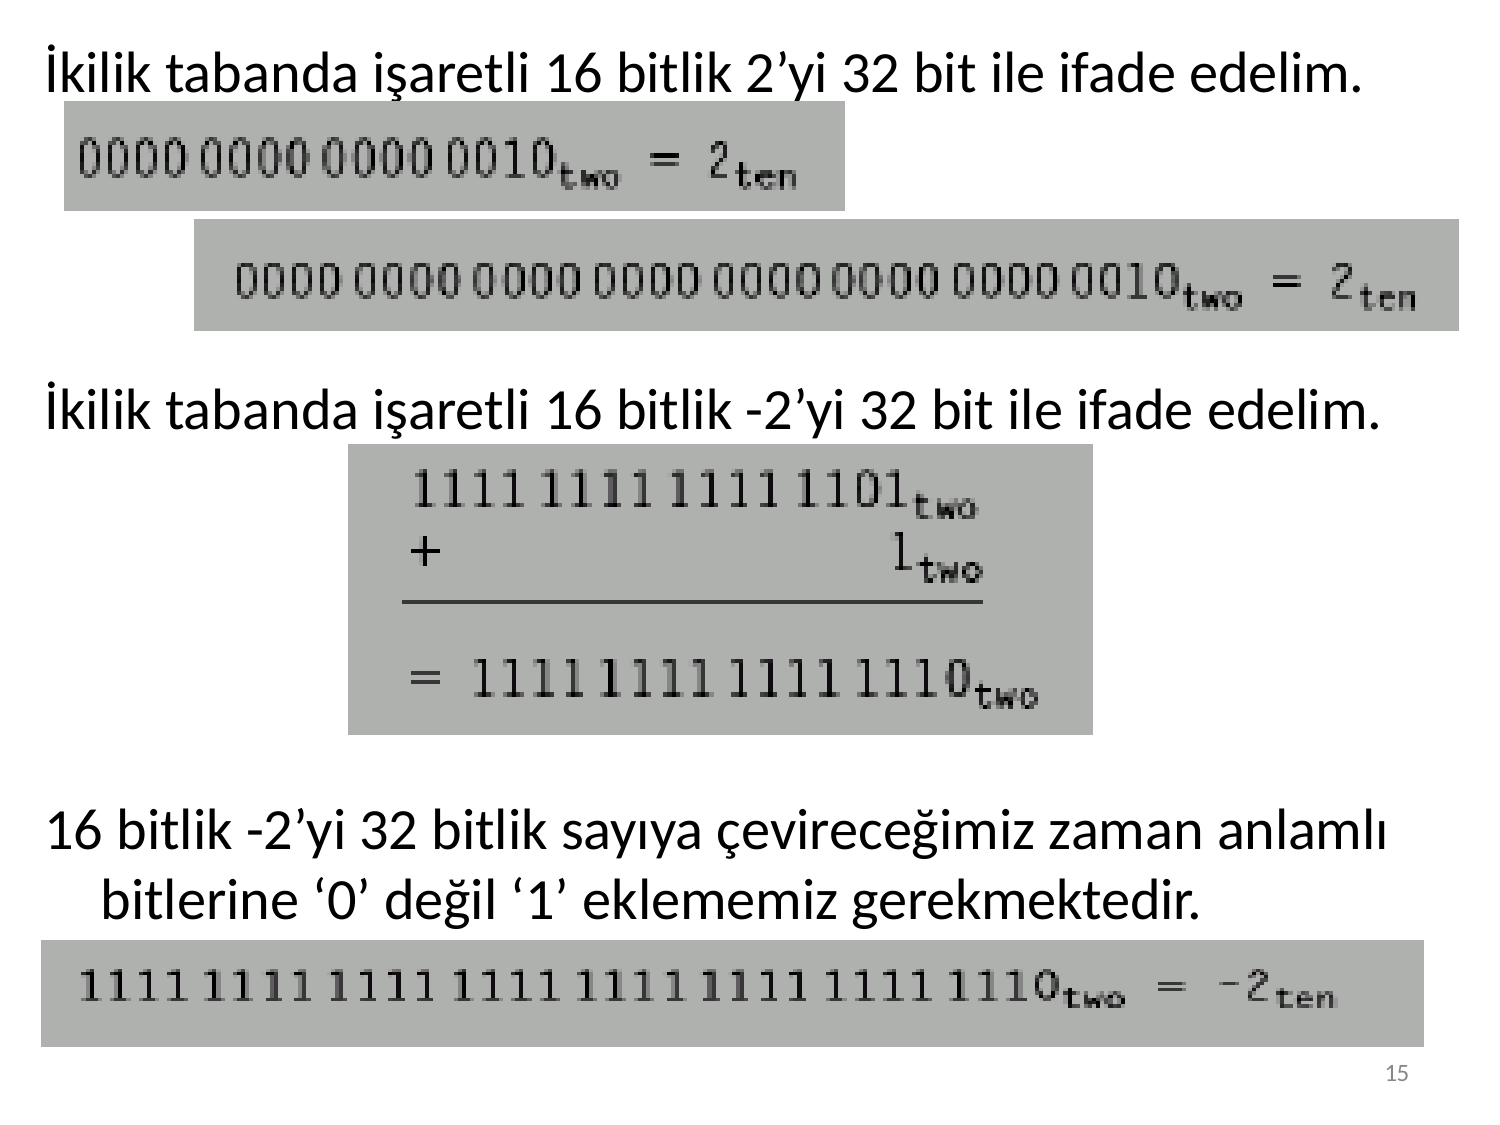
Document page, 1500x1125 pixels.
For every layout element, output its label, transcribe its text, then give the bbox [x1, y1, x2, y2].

text_box 16 bitlik -2’yi 32 bitlik sayıya çevireceğimiz zaman anlamlı bitlerine ‘0’ değil ‘1’ eklememiz gerekmektedir. [42, 788, 1395, 931]
picture [64, 101, 845, 212]
text_box İkilik tabanda işaretli 16 bitlik 2’yi 32 bit ile ifade edelim. [42, 32, 1371, 105]
picture [40, 940, 1424, 1048]
text_box İkilik tabanda işaretli 16 bitlik -2’yi 32 bit ile ifade edelim. [42, 368, 1389, 441]
picture [194, 219, 1459, 331]
slide_number 15 [1378, 1060, 1419, 1125]
picture [348, 444, 1093, 735]
